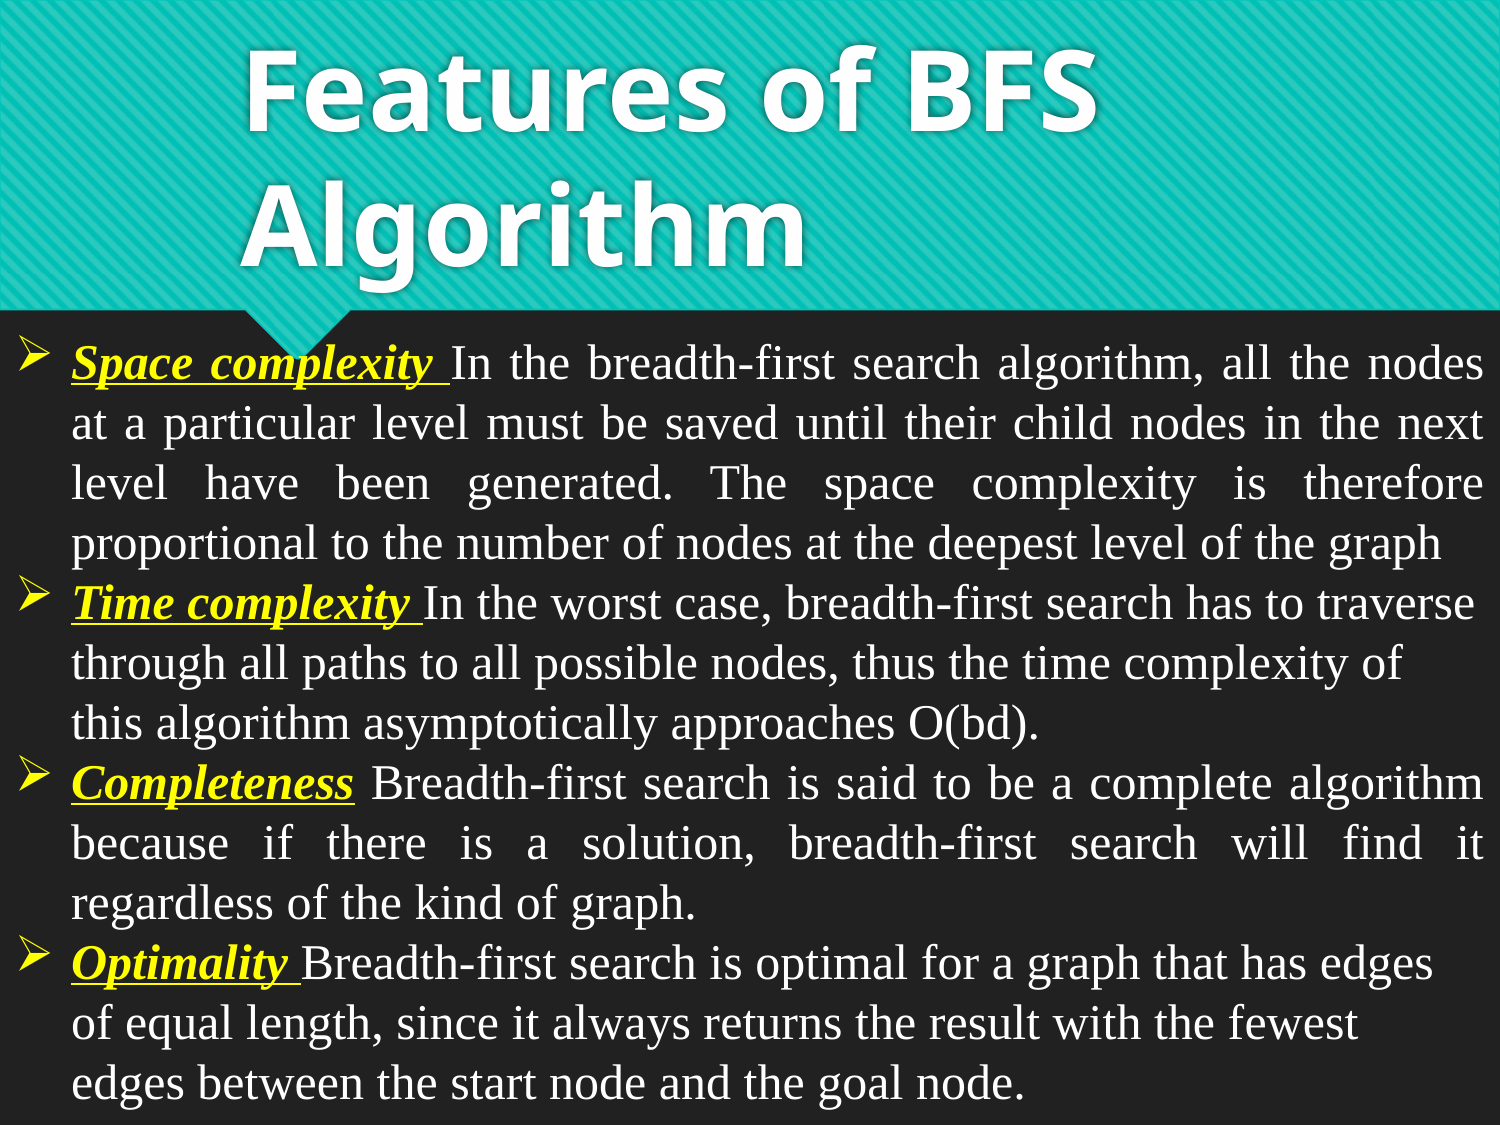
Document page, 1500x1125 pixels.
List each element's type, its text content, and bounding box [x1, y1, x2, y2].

title Features of BFS Algorithm [225, 137, 1500, 297]
text_box Space complexity In the breadth-first search algorithm, all the nodes at a particular level must be saved until their child nodes in the next level have been generated. The space complexity is therefore proportional to the number of nodes at the deepest level of the graph Time complexity In the worst case, breadth-first search has to traverse through all paths to all possible nodes, thus the time complexity of this algorithm asymptotically approaches O(bd). Completeness Breadth-first search is said to be a complete algorithm because if there is a solution, breadth-first search will find it regardless of the kind of graph. Optimality Breadth-first search is optimal for a graph that has edges of equal length, since it always returns the result with the fewest edges between the start node and the goal node. [0, 322, 1500, 1117]
